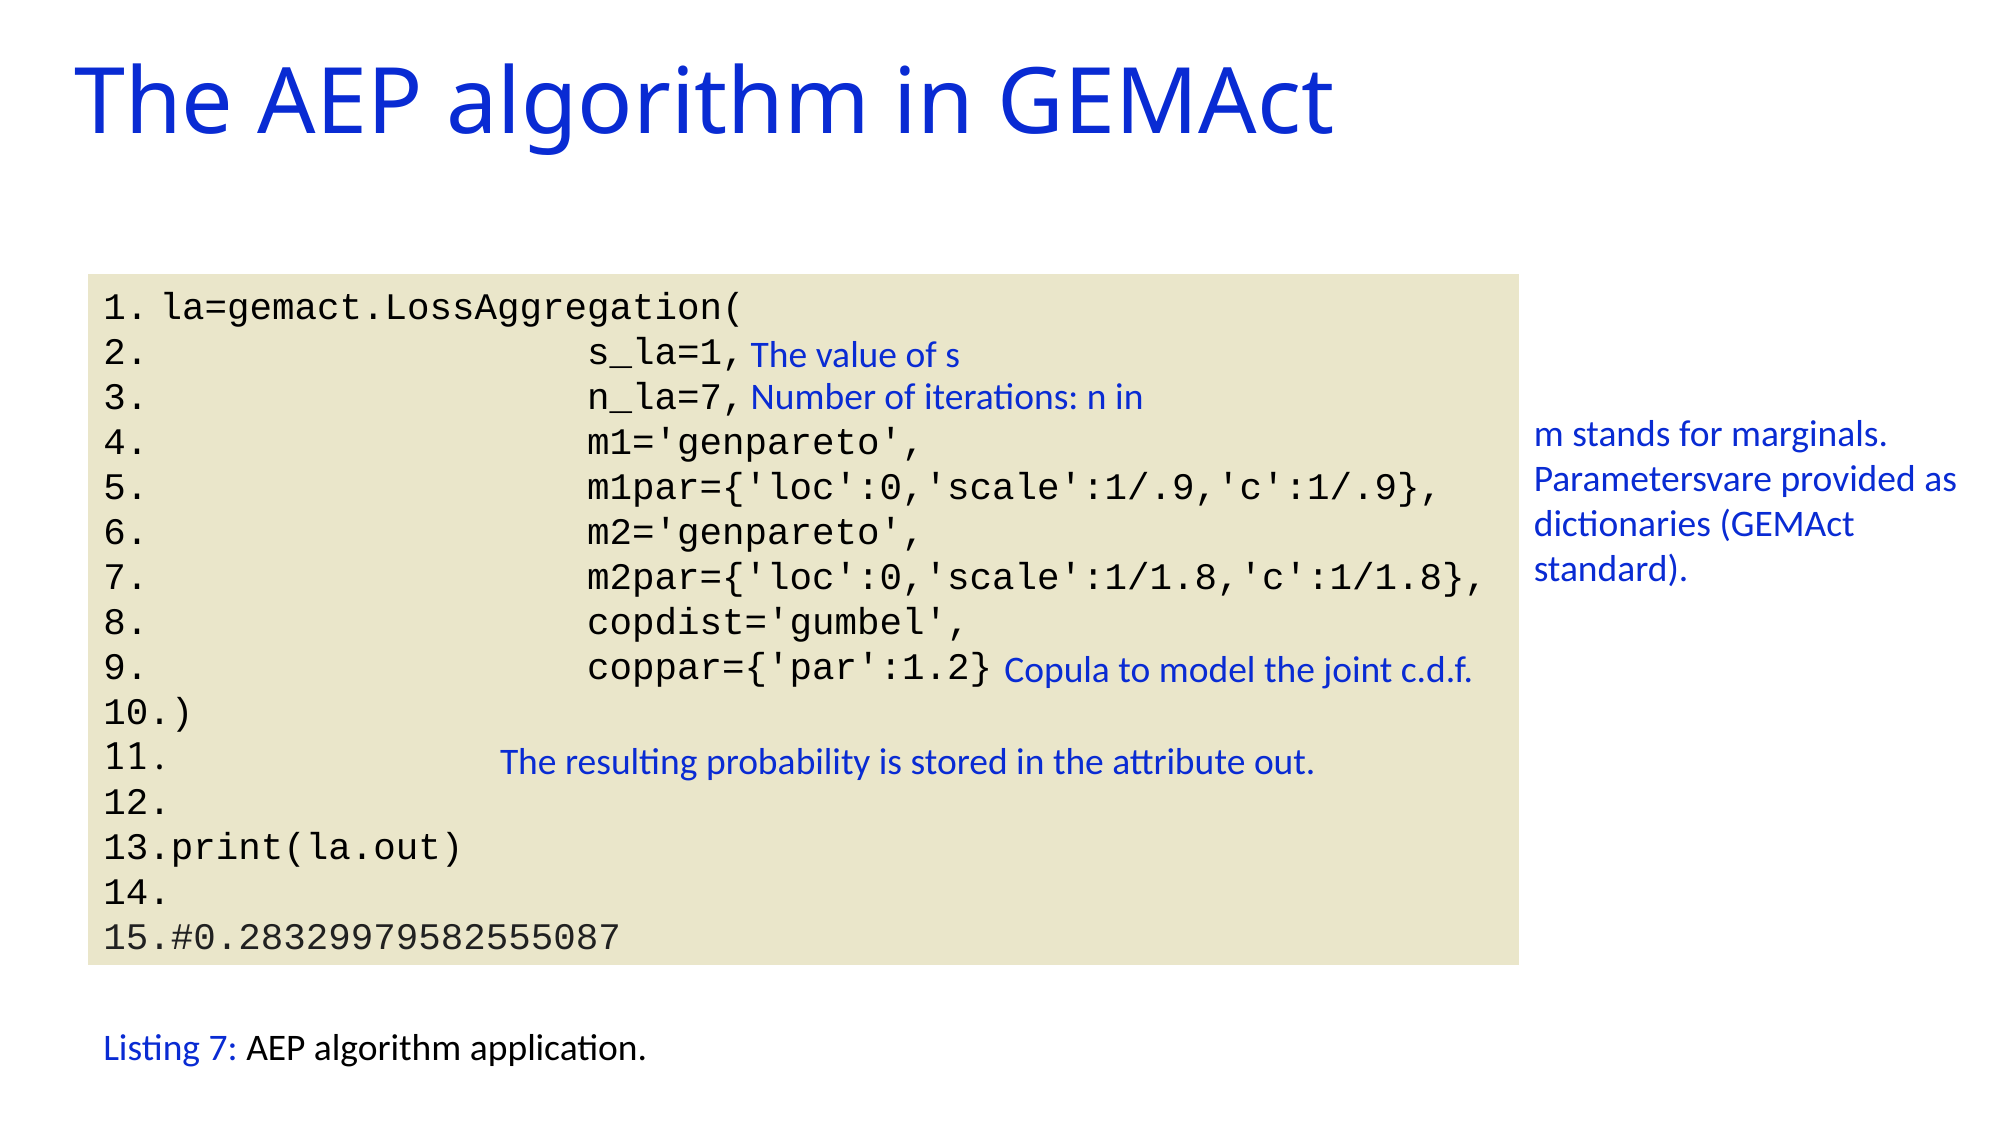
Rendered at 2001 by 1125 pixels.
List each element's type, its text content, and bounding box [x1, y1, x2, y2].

text_box m stands for marginals. Parametersvare provided as dictionaries (GEMAct standard). [1518, 401, 1973, 641]
text_box Listing 7: AEP algorithm application. [88, 1015, 1018, 1076]
text_box la=gemact.LossAggregation( s_la=1, n_la=7, m1='genpareto', m1par={'loc':0,'scale':1/.9,'c':1/.9}, m2='genpareto', m2par={'loc':0,'scale':1/1.8,'c':1/1.8}, copdist='gumbel', coppar={'par':1.2} ) print(la.out) #0.28329979582555087 [88, 274, 1519, 965]
text_box Copula to model the joint c.d.f. [989, 638, 1533, 729]
text_box The resulting probability is stored in the attribute out. [485, 729, 1533, 835]
title The AEP algorithm in GEMAct [59, 34, 1381, 174]
